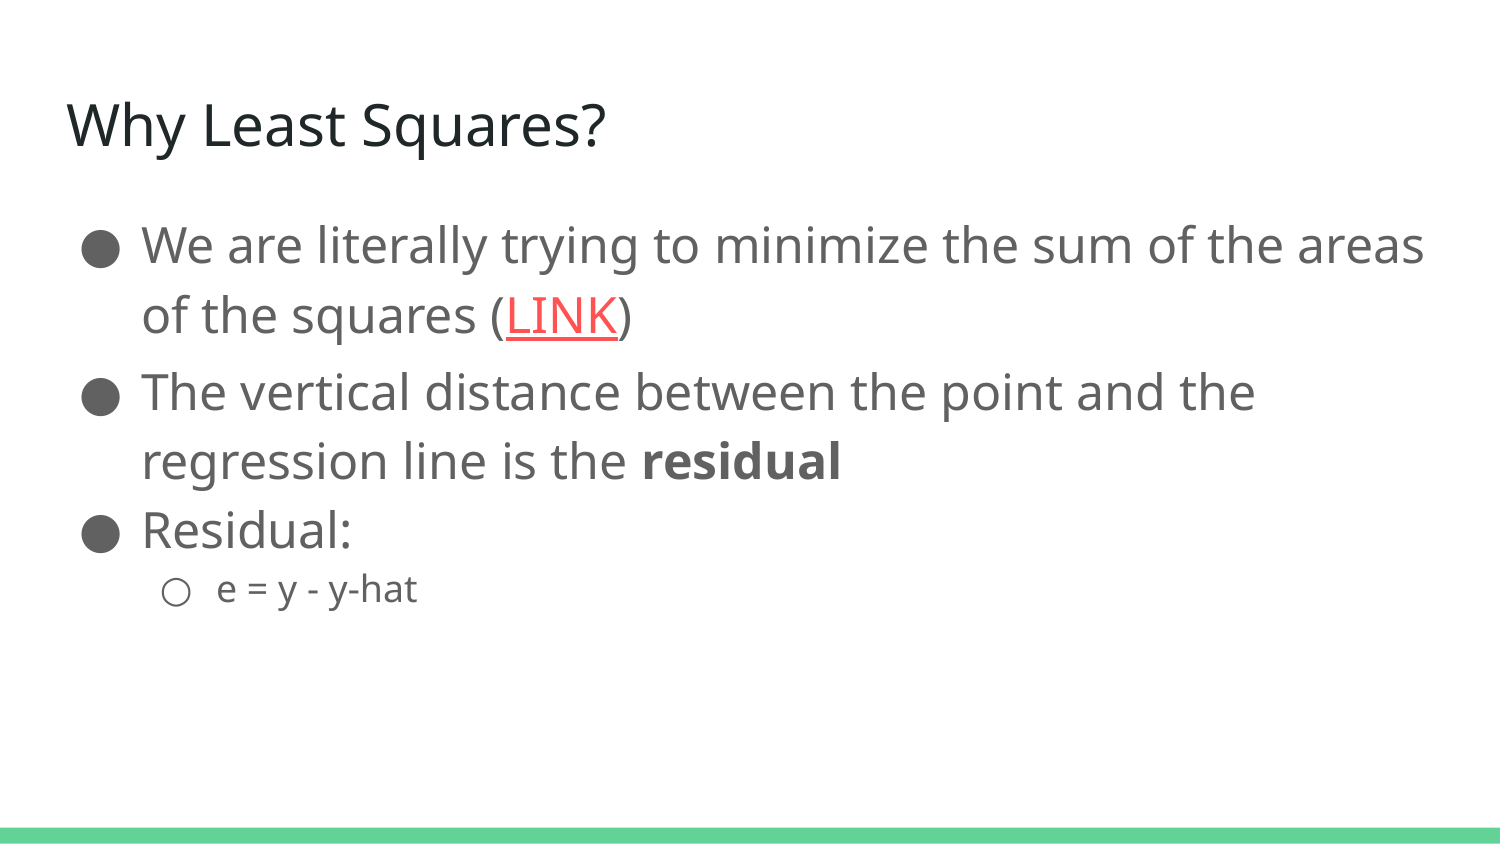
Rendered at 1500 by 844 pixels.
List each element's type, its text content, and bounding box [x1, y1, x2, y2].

list We are literally trying to minimize the sum of the areas of the squares (LINK) The vertical distance between the point and the regression line is the residual Residual: e = y - y-hat [51, 189, 1449, 750]
title Why Least Squares? [51, 72, 1449, 167]
